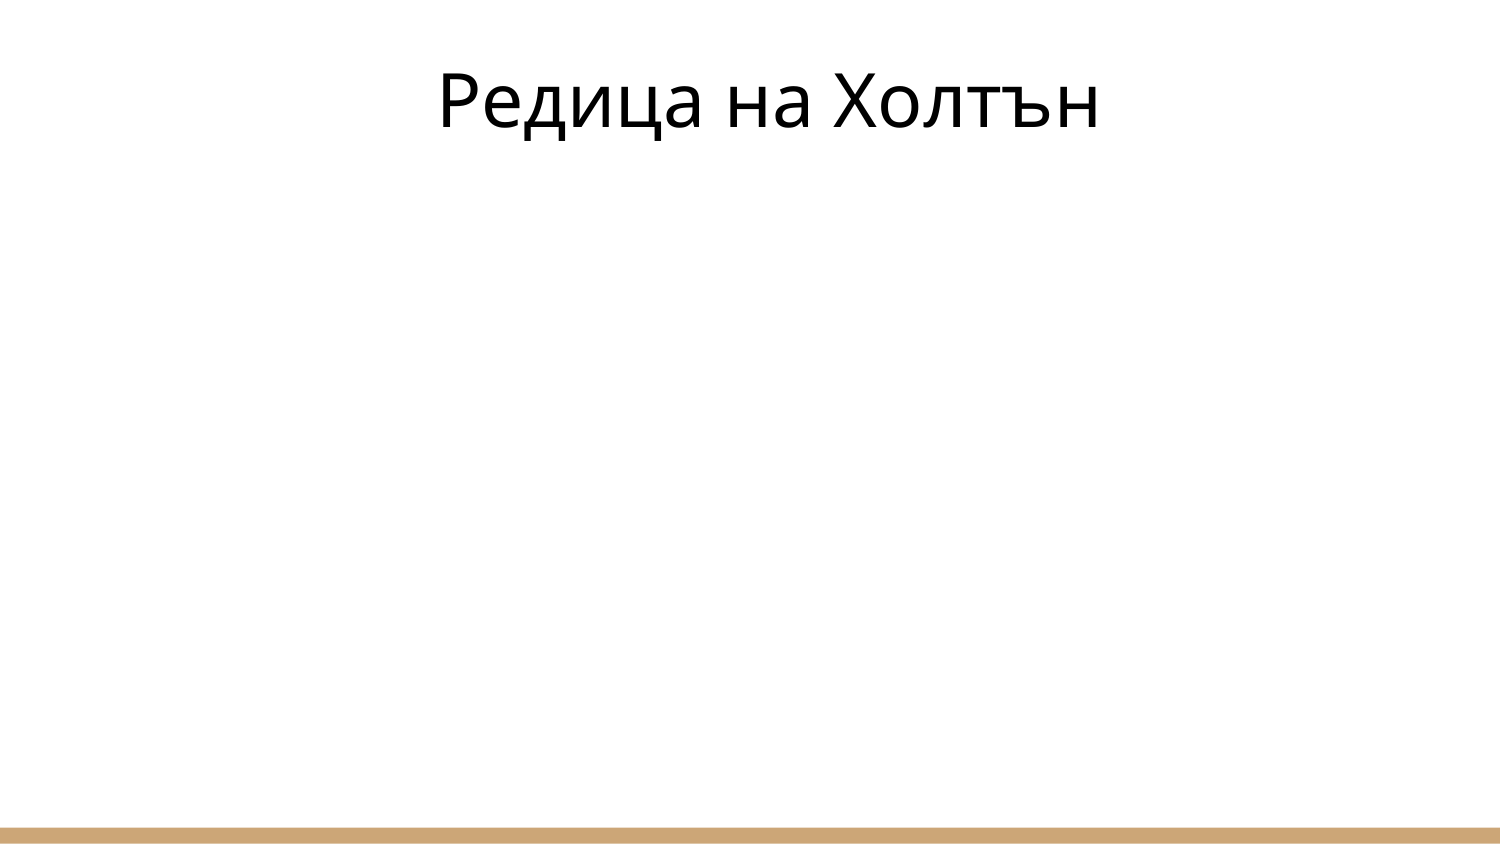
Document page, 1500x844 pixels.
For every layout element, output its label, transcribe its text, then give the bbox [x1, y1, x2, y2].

title Редица на Холтън [90, 24, 1449, 158]
